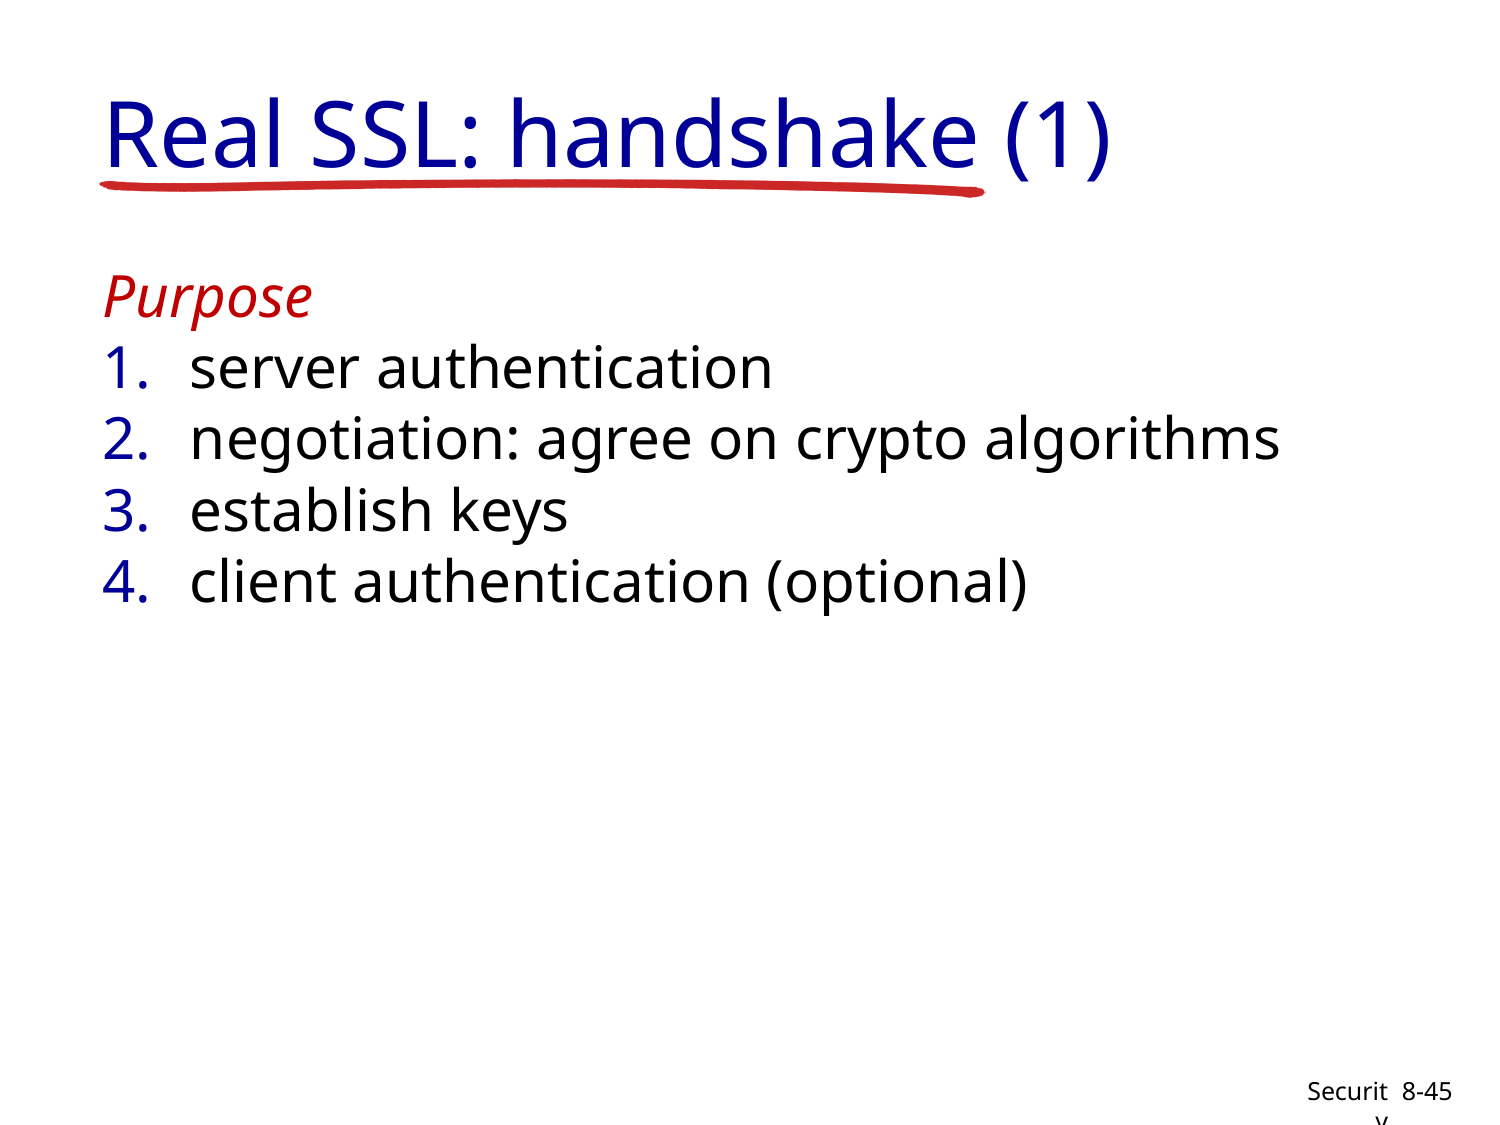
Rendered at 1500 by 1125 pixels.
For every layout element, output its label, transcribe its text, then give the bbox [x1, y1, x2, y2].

list Purpose server authentication negotiation: agree on crypto algorithms establish keys client authentication (optional) [87, 262, 1363, 1025]
text_box 8-45 [1387, 1068, 1500, 1113]
footer Security [1284, 1067, 1403, 1110]
picture [94, 174, 996, 204]
title Real SSL: handshake (1) [87, 37, 1363, 225]
